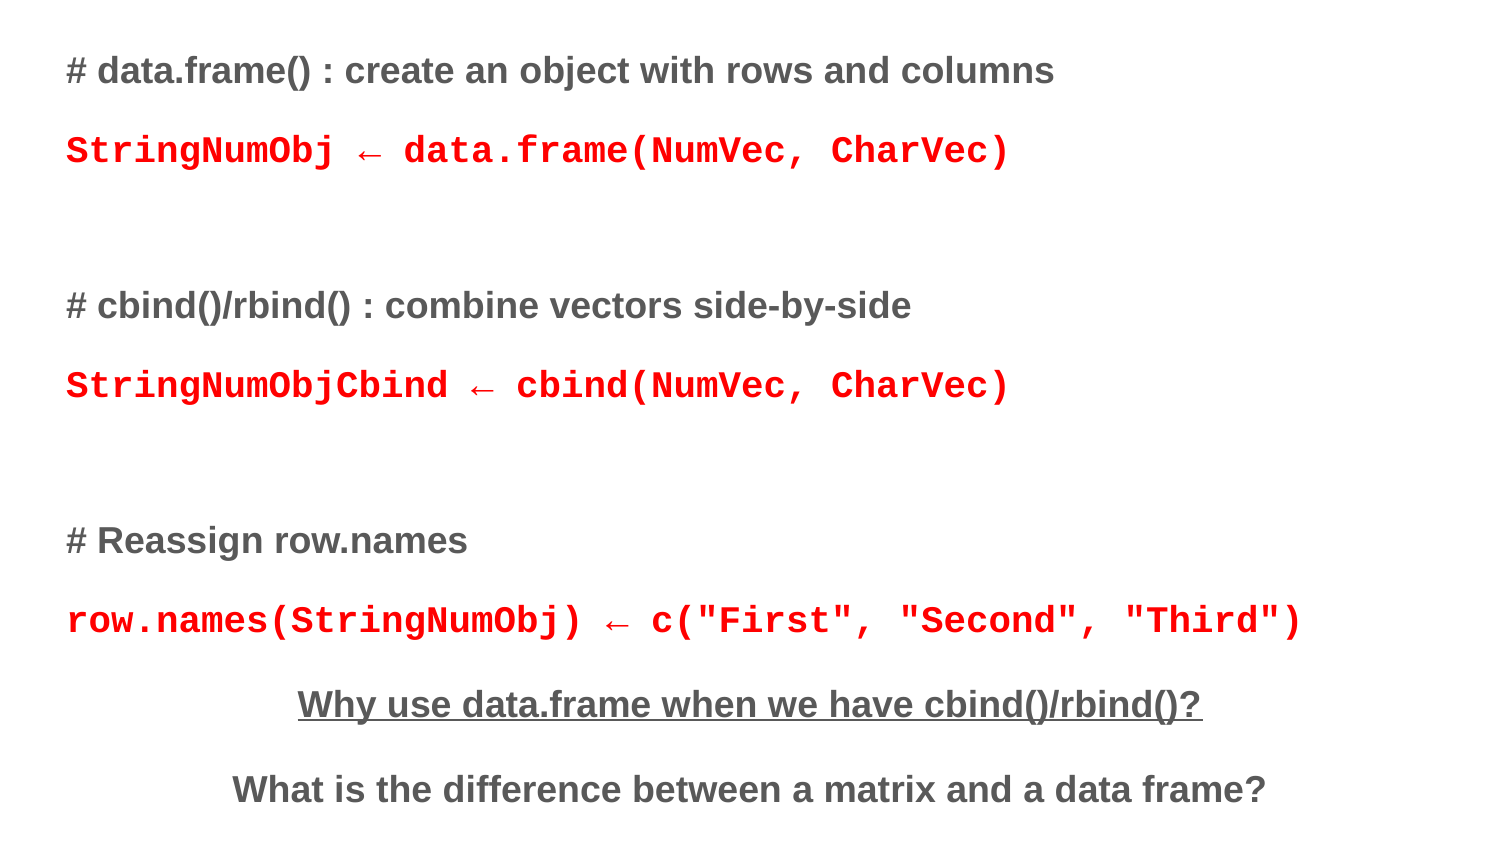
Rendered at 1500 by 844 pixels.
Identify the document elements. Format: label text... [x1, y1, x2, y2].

list # data.frame() : create an object with rows and columns StringNumObj ← data.frame(NumVec, CharVec) # cbind()/rbind() : combine vectors side-by-side StringNumObjCbind ← cbind(NumVec, CharVec) # Reassign row.names row.names(StringNumObj) ← c("First", "Second", "Third") Why use data.frame when we have cbind()/rbind()? What is the difference between a matrix and a data frame? [51, 31, 1449, 844]
